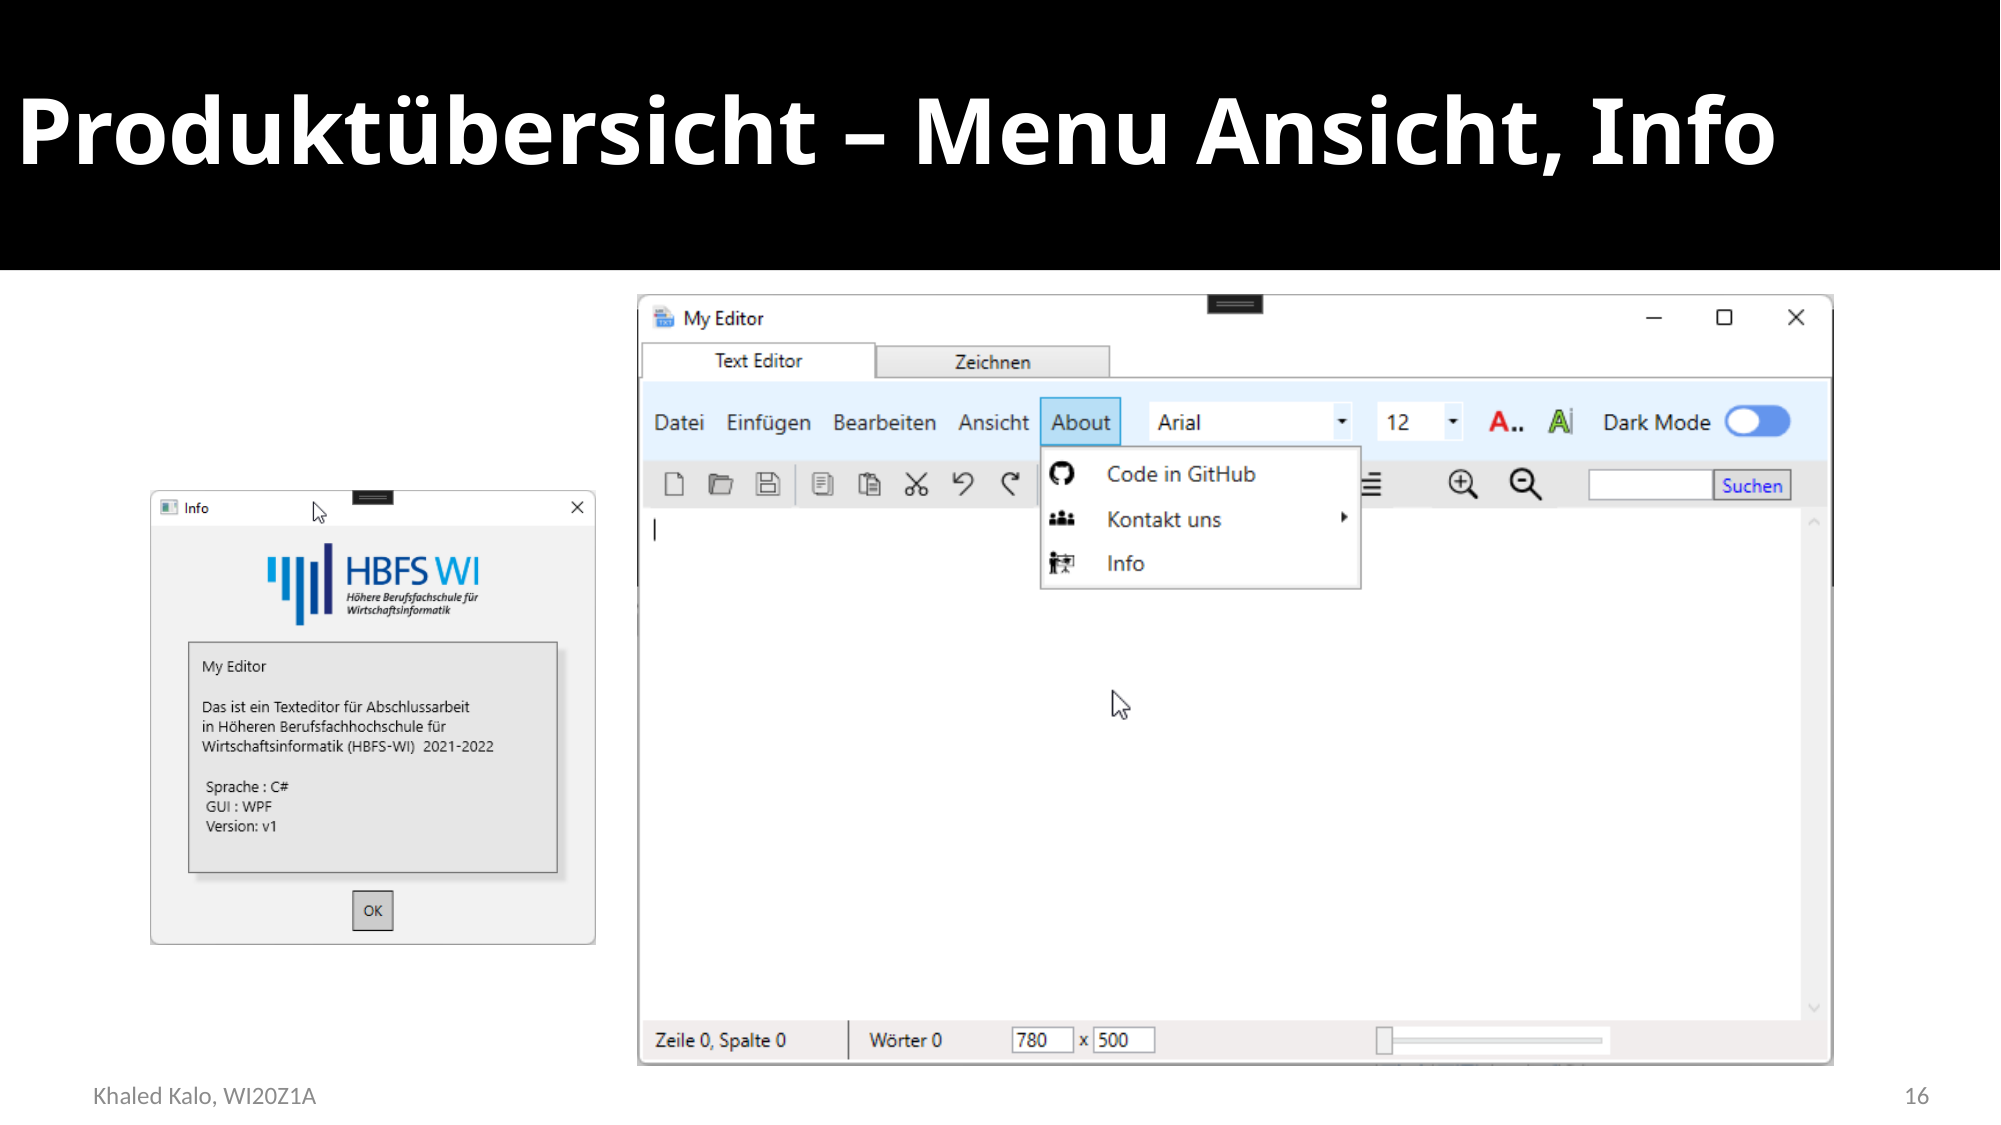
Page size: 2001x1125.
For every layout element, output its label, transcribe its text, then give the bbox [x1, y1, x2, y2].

slide_number 16 [1833, 1065, 2000, 1125]
picture [637, 294, 1834, 1066]
title Produktübersicht – Menu Ansicht, Info [0, 0, 2000, 271]
footer Khaled Kalo, WI20Z1A [0, 1065, 411, 1125]
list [149, 490, 596, 945]
